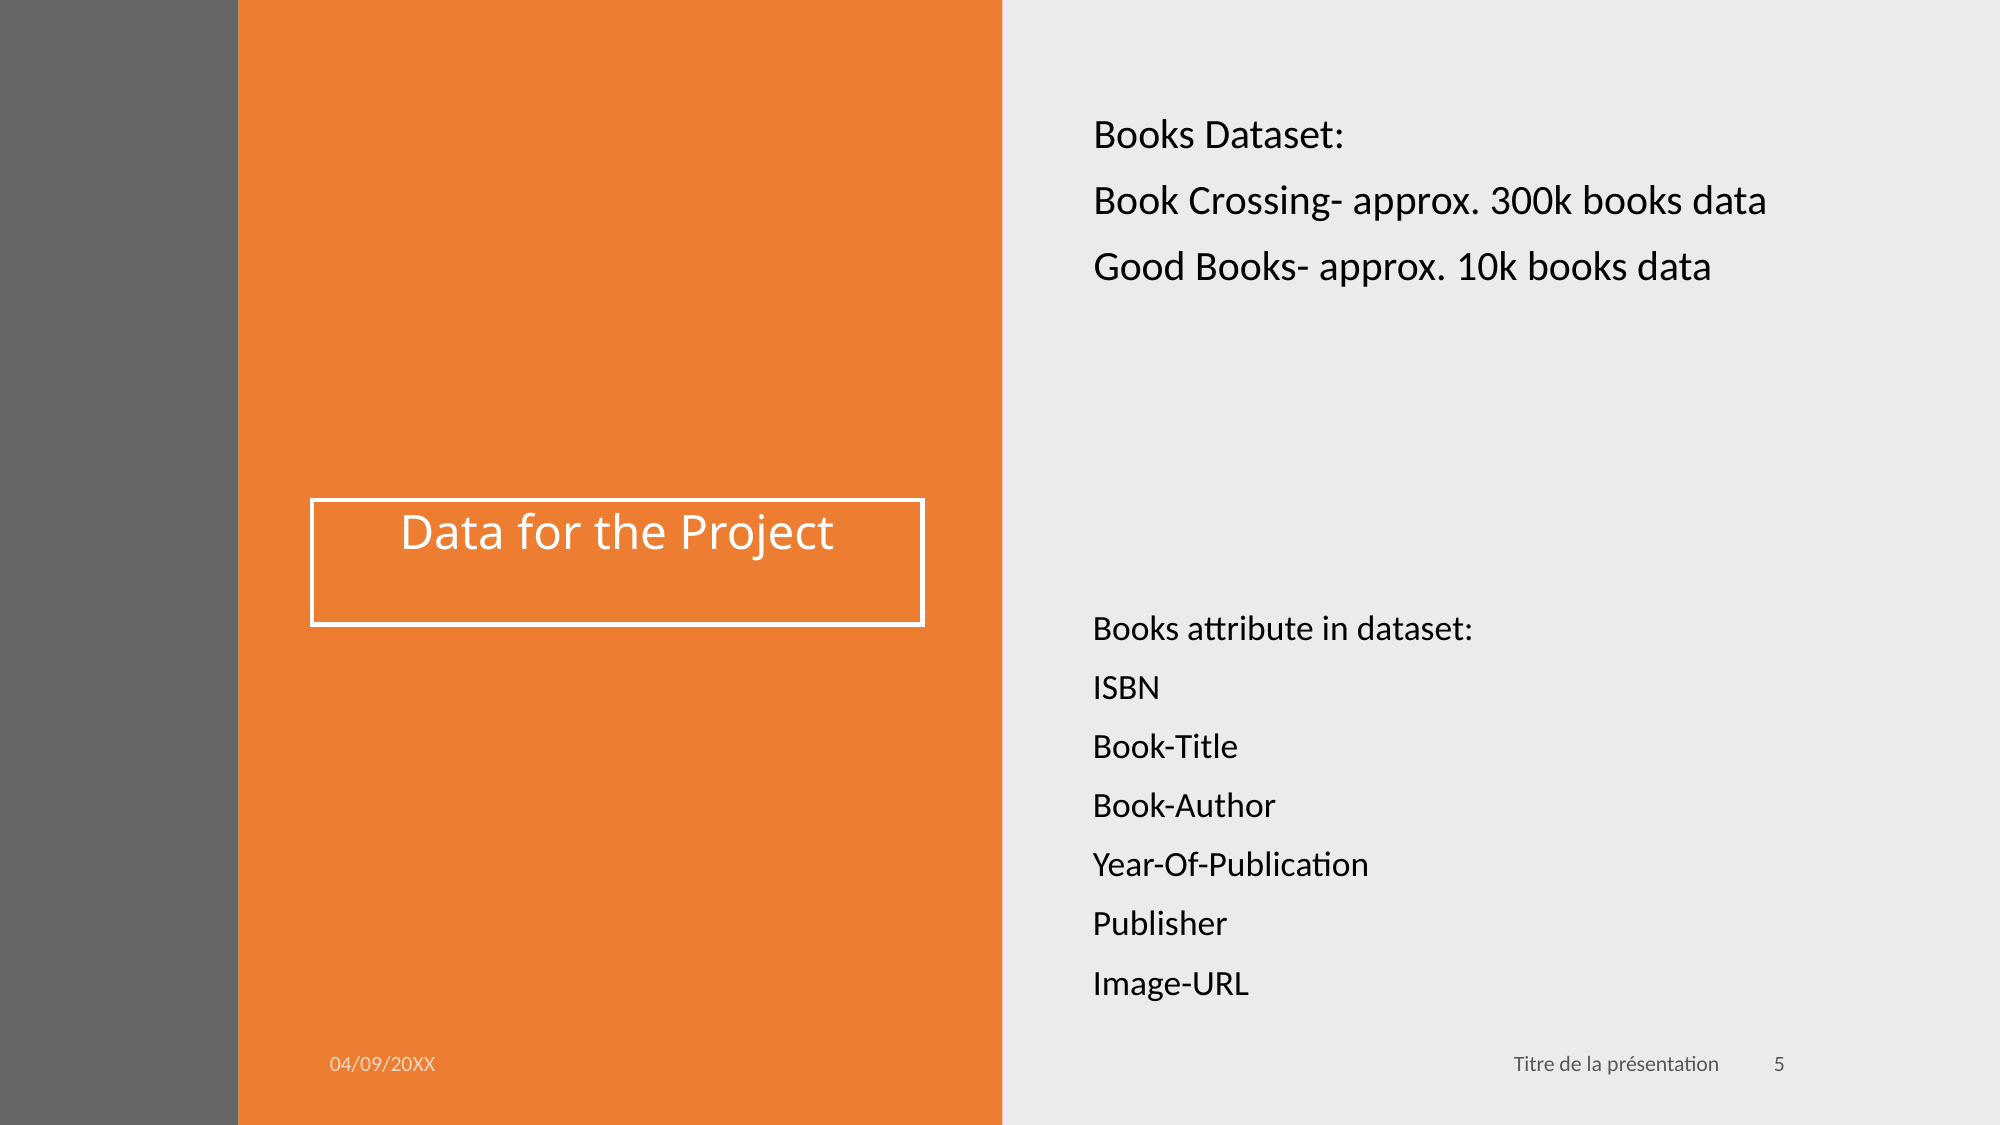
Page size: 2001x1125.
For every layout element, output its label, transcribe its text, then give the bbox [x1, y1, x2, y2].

list Books Dataset: Book Crossing- approx. 300k books data Good Books- approx. 10k books data [1078, 104, 1908, 523]
slide_number 5 [1759, 1032, 1863, 1093]
title Data for the Project [311, 500, 923, 625]
text_box [0, 0, 239, 1125]
text_box [1003, 0, 2000, 1125]
text_box [239, 0, 1003, 1125]
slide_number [314, 1036, 728, 1090]
footer Titre de la présentation [1064, 1036, 1735, 1089]
list Books attribute in dataset: ISBN Book-Title Book-Author Year-Of-Publication Publisher Image-URL [1077, 602, 1908, 1020]
